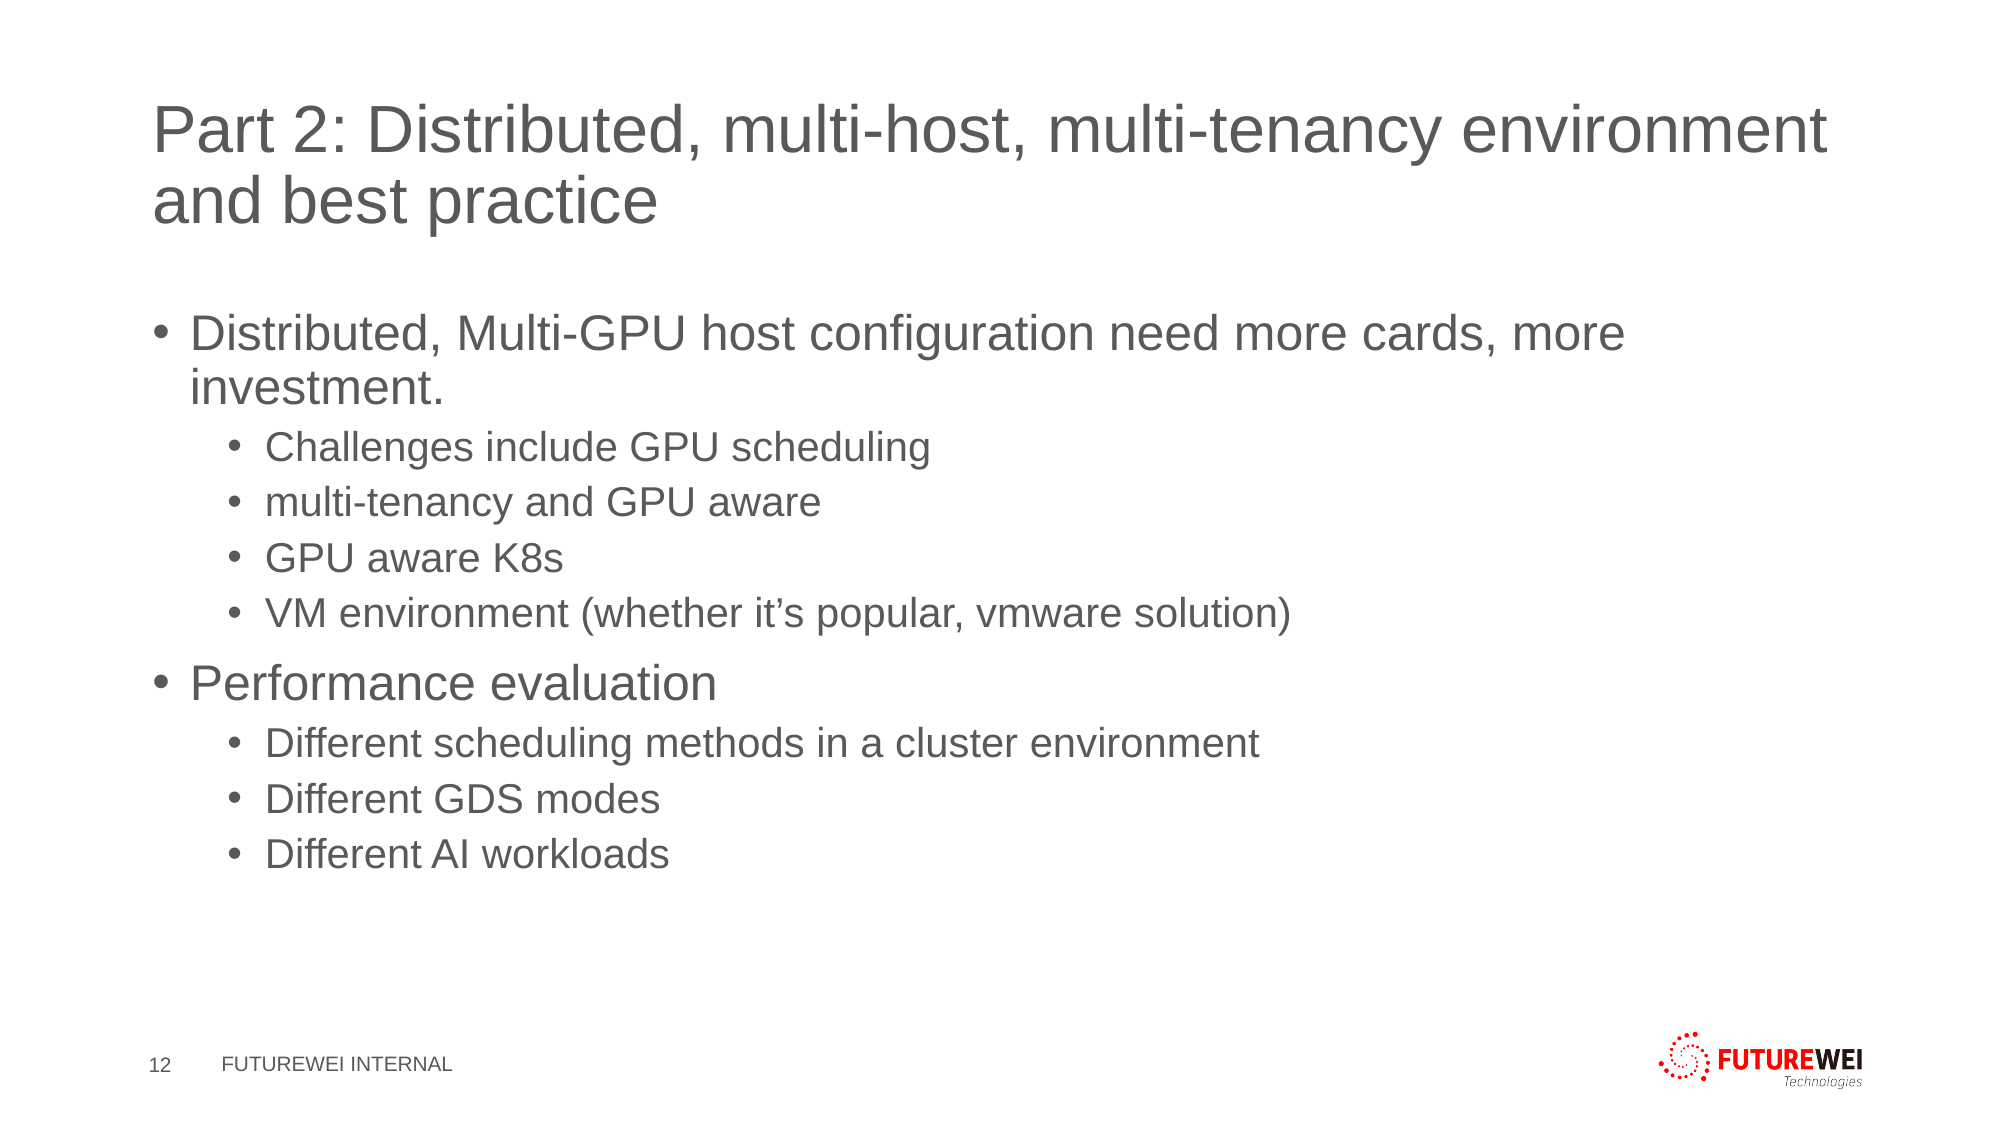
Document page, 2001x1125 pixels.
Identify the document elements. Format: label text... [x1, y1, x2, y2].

slide_number 12 [117, 1039, 203, 1089]
list Distributed, Multi-GPU host configuration need more cards, more investment. Challenges include GPU scheduling multi-tenancy and GPU aware GPU aware K8s VM environment (whether it’s popular, vmware solution) Performance evaluation Different scheduling methods in a cluster environment Different GDS modes Different AI workloads [137, 299, 1863, 1014]
picture [1638, 1011, 1882, 1102]
footer FUTUREWEI INTERNAL [206, 1039, 882, 1088]
title Part 2: Distributed, multi-host, multi-tenancy environment and best practice [137, 59, 1863, 246]
